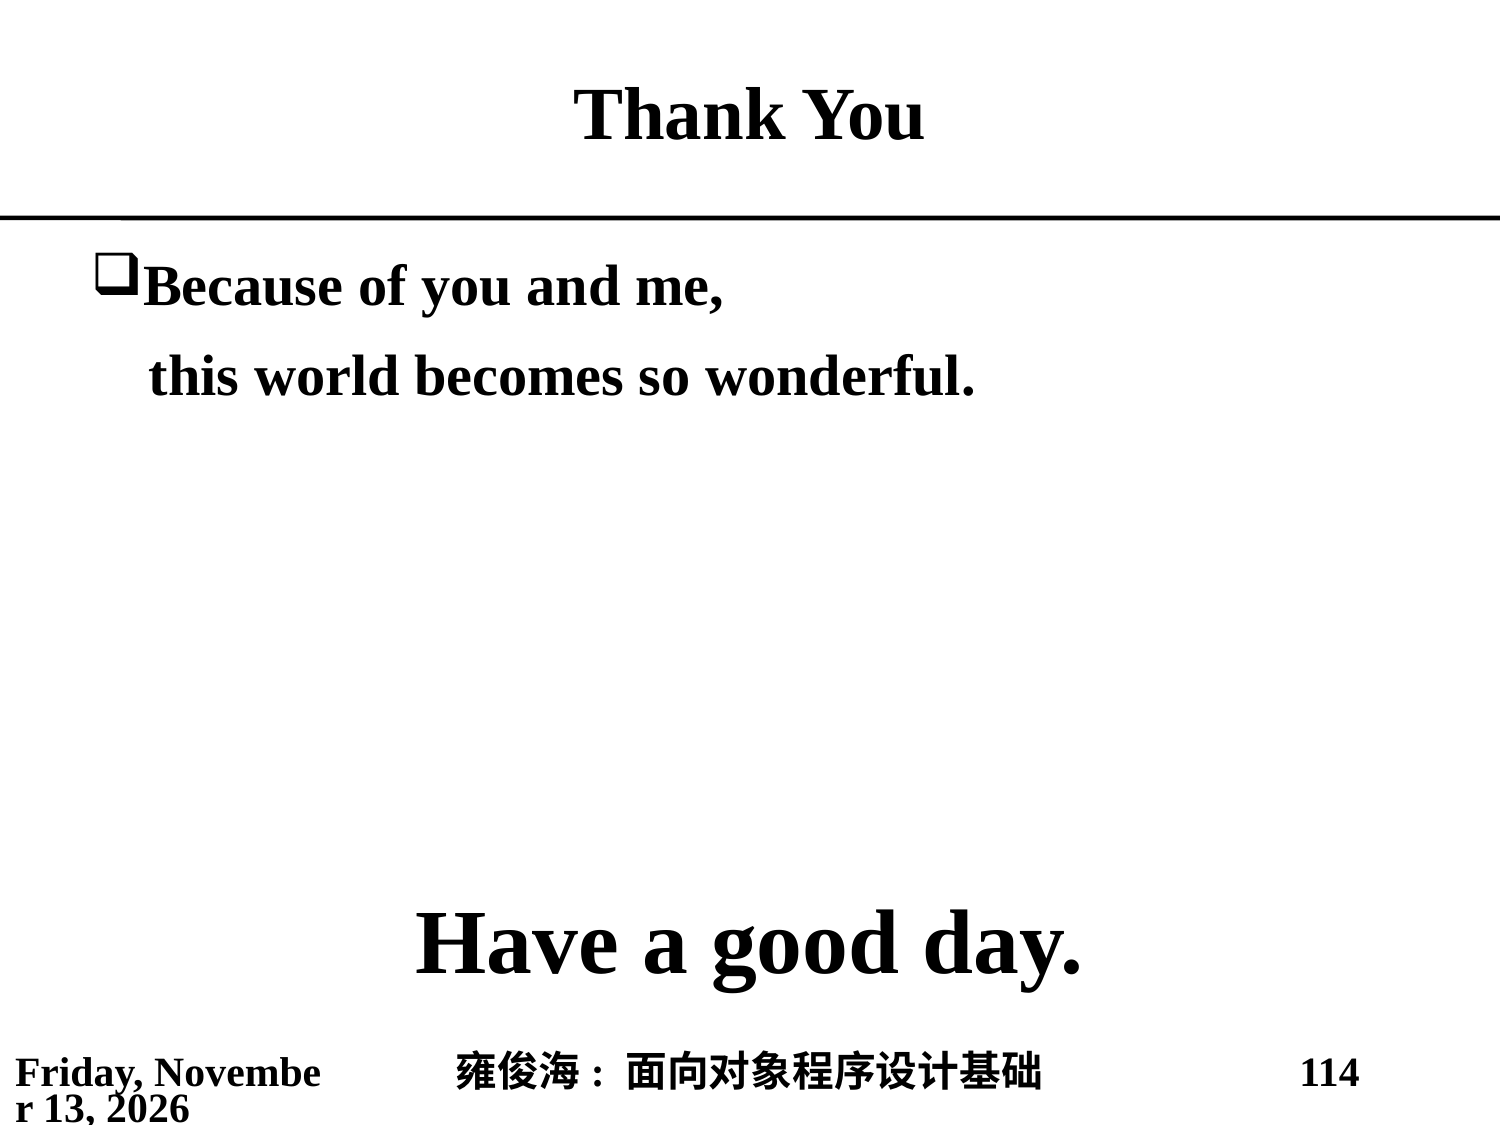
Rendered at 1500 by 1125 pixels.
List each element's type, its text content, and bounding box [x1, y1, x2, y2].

slide_number 114 [1161, 1042, 1499, 1103]
footer 雍俊海: 面向对象程序设计基础 [337, 1042, 1161, 1103]
list Because of you and me, this world becomes so wonderful. Have a good day. [75, 239, 1425, 1042]
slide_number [0, 1042, 337, 1103]
title Thank You [0, 0, 1500, 217]
